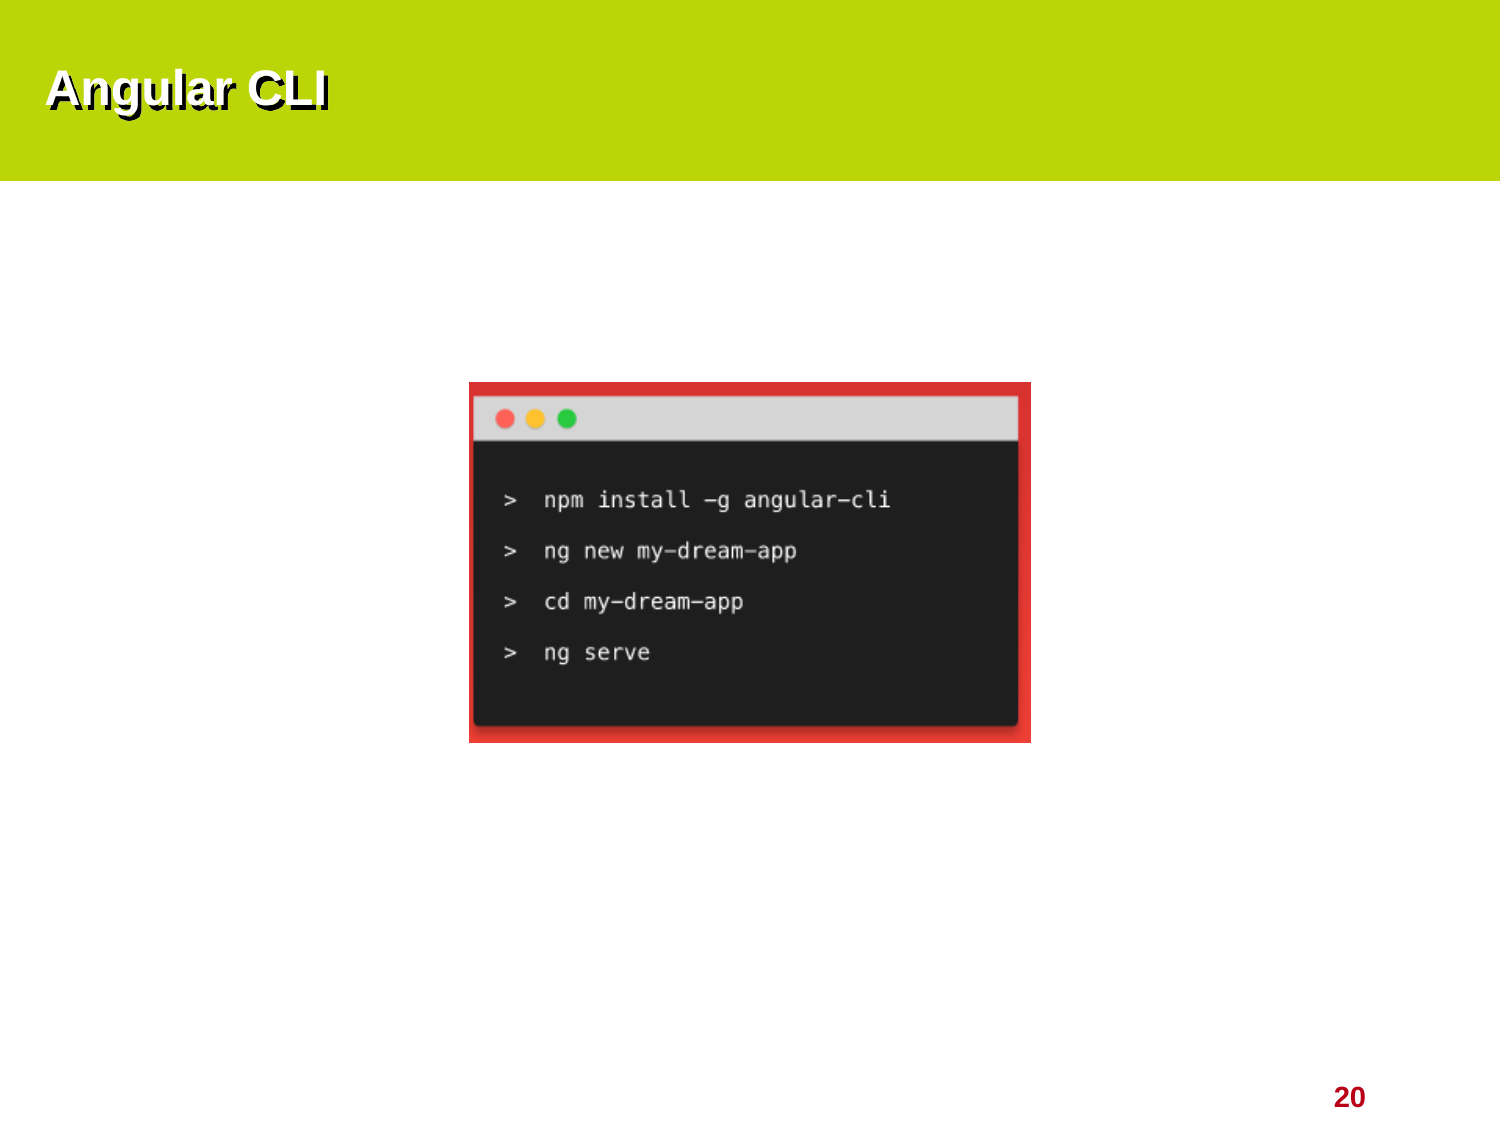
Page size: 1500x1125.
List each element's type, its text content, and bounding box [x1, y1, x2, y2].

title Angular CLI [29, 26, 1308, 146]
picture [469, 382, 1031, 743]
